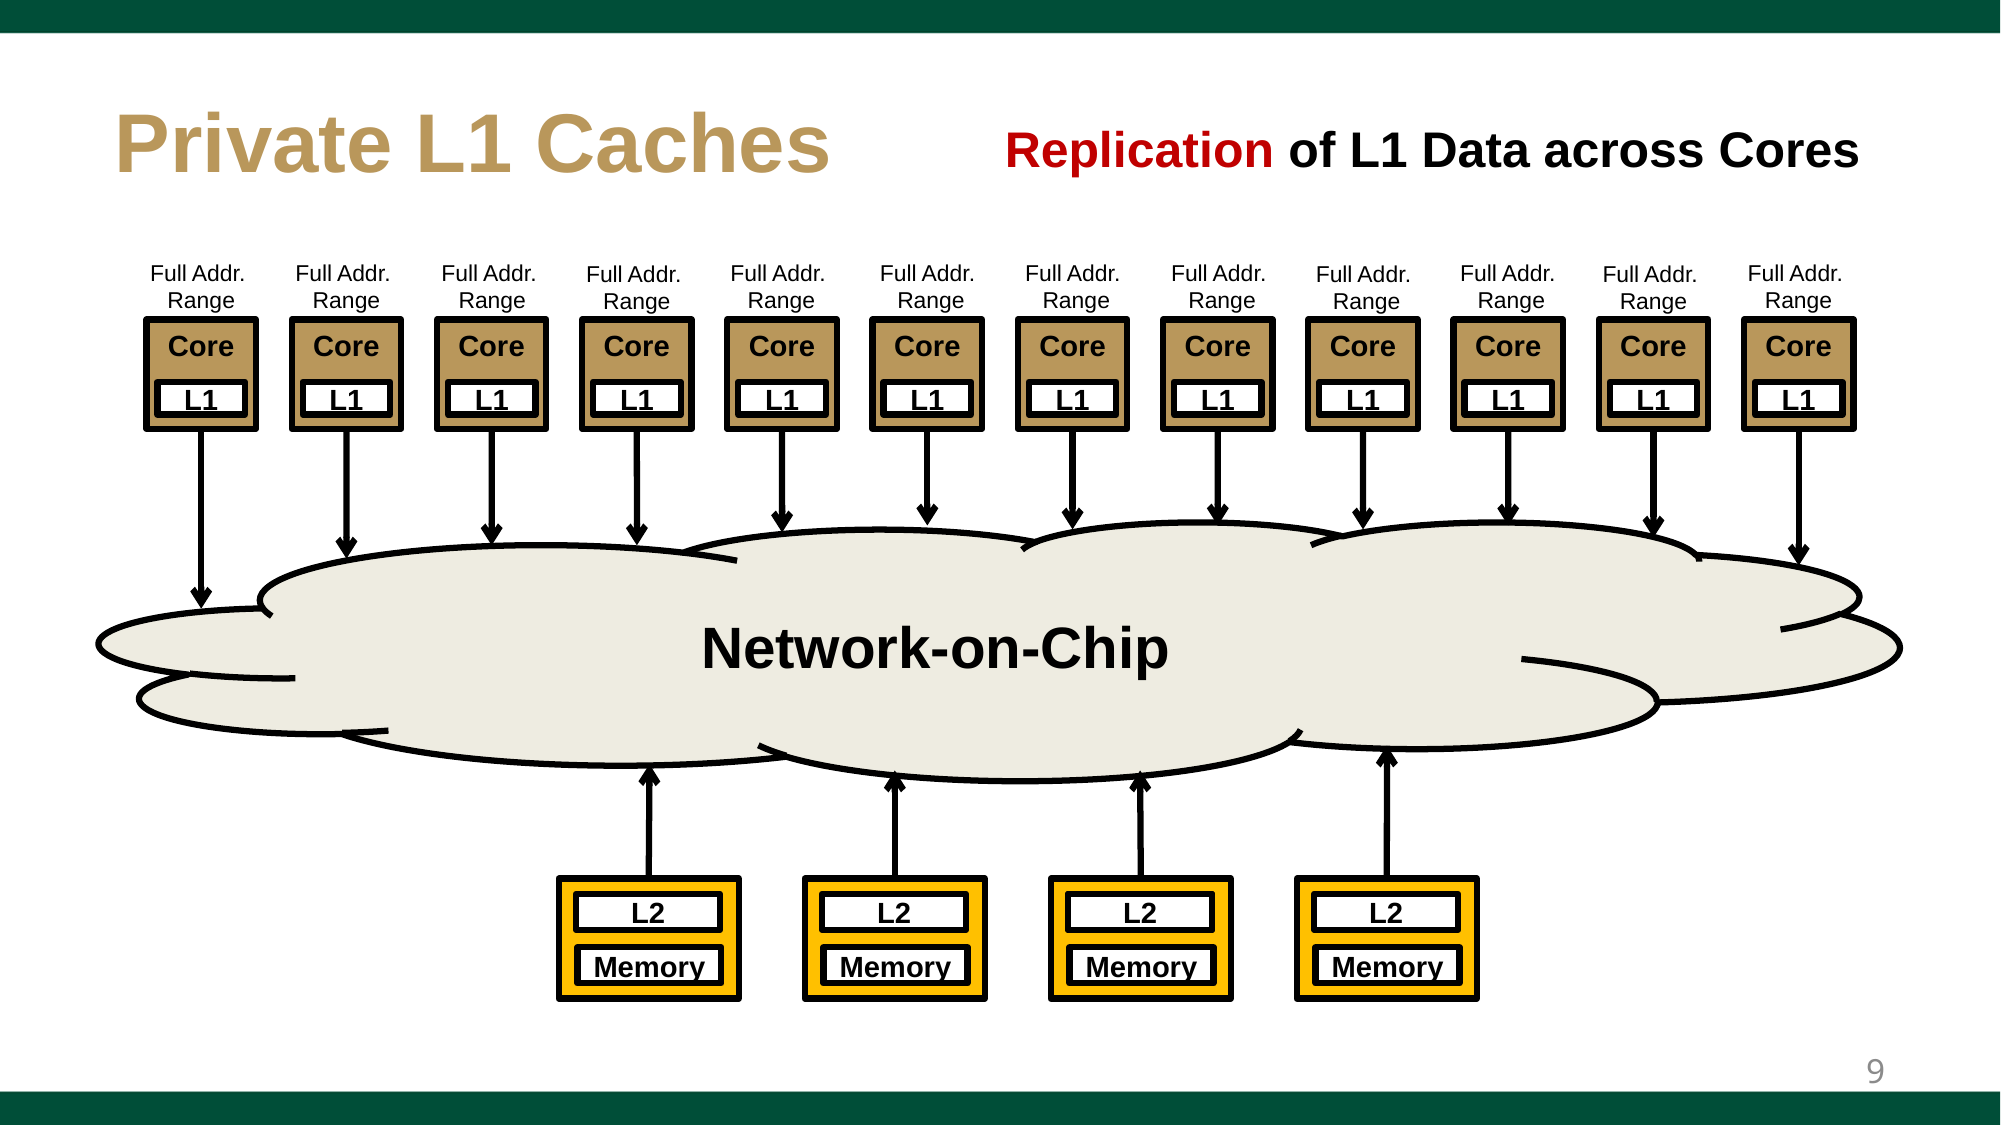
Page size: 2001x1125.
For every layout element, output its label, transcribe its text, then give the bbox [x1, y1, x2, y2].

text_box L1 [1753, 380, 1845, 417]
text_box Full Addr. Range [135, 251, 268, 321]
text_box Core [1742, 321, 1855, 431]
text_box Core [871, 321, 984, 431]
text_box L1 [446, 380, 538, 417]
text_box Full Addr. Range [1300, 251, 1433, 322]
text_box Core [1597, 322, 1710, 431]
text_box Full Addr. Range [865, 251, 997, 321]
text_box Full Addr. Range [1587, 252, 1720, 322]
text_box Core [1161, 321, 1275, 431]
text_box Full Addr. Range [280, 251, 413, 321]
text_box L1 [881, 380, 973, 417]
text_box L1 [155, 380, 247, 417]
text_box L1 [1317, 380, 1409, 417]
text_box Full Addr. Range [1156, 250, 1288, 321]
text_box Replication of L1 Data across Cores [966, 109, 1900, 185]
text_box Core [725, 321, 839, 431]
text_box L1 [1608, 380, 1699, 417]
text_box L1 [1172, 380, 1264, 417]
text_box Full Addr. Range [1732, 250, 1865, 321]
text_box Full Addr. Range [1445, 250, 1578, 321]
text_box Full Addr. Range [571, 252, 703, 322]
text_box Core [1306, 322, 1420, 431]
text_box L1 [301, 380, 392, 417]
text_box Full Addr. Range [1010, 250, 1143, 321]
text_box Full Addr. Range [426, 251, 559, 321]
text_box L1 [591, 380, 683, 417]
text_box Core [1016, 321, 1129, 431]
text_box Network-on-Chip [96, 520, 1903, 784]
slide_number 9 [1433, 1042, 1900, 1103]
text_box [558, 878, 1478, 999]
text_box L1 [736, 380, 828, 417]
text_box Core [144, 321, 258, 431]
text_box Full Addr. Range [715, 251, 848, 321]
text_box Core [435, 321, 548, 431]
text_box L1 [1462, 380, 1554, 417]
picture [0, 0, 2001, 1125]
title Private L1 Caches [99, 45, 1900, 233]
text_box Core [580, 322, 694, 431]
text_box L1 [1027, 380, 1118, 417]
text_box Core [1451, 321, 1565, 431]
text_box Core [290, 321, 403, 431]
